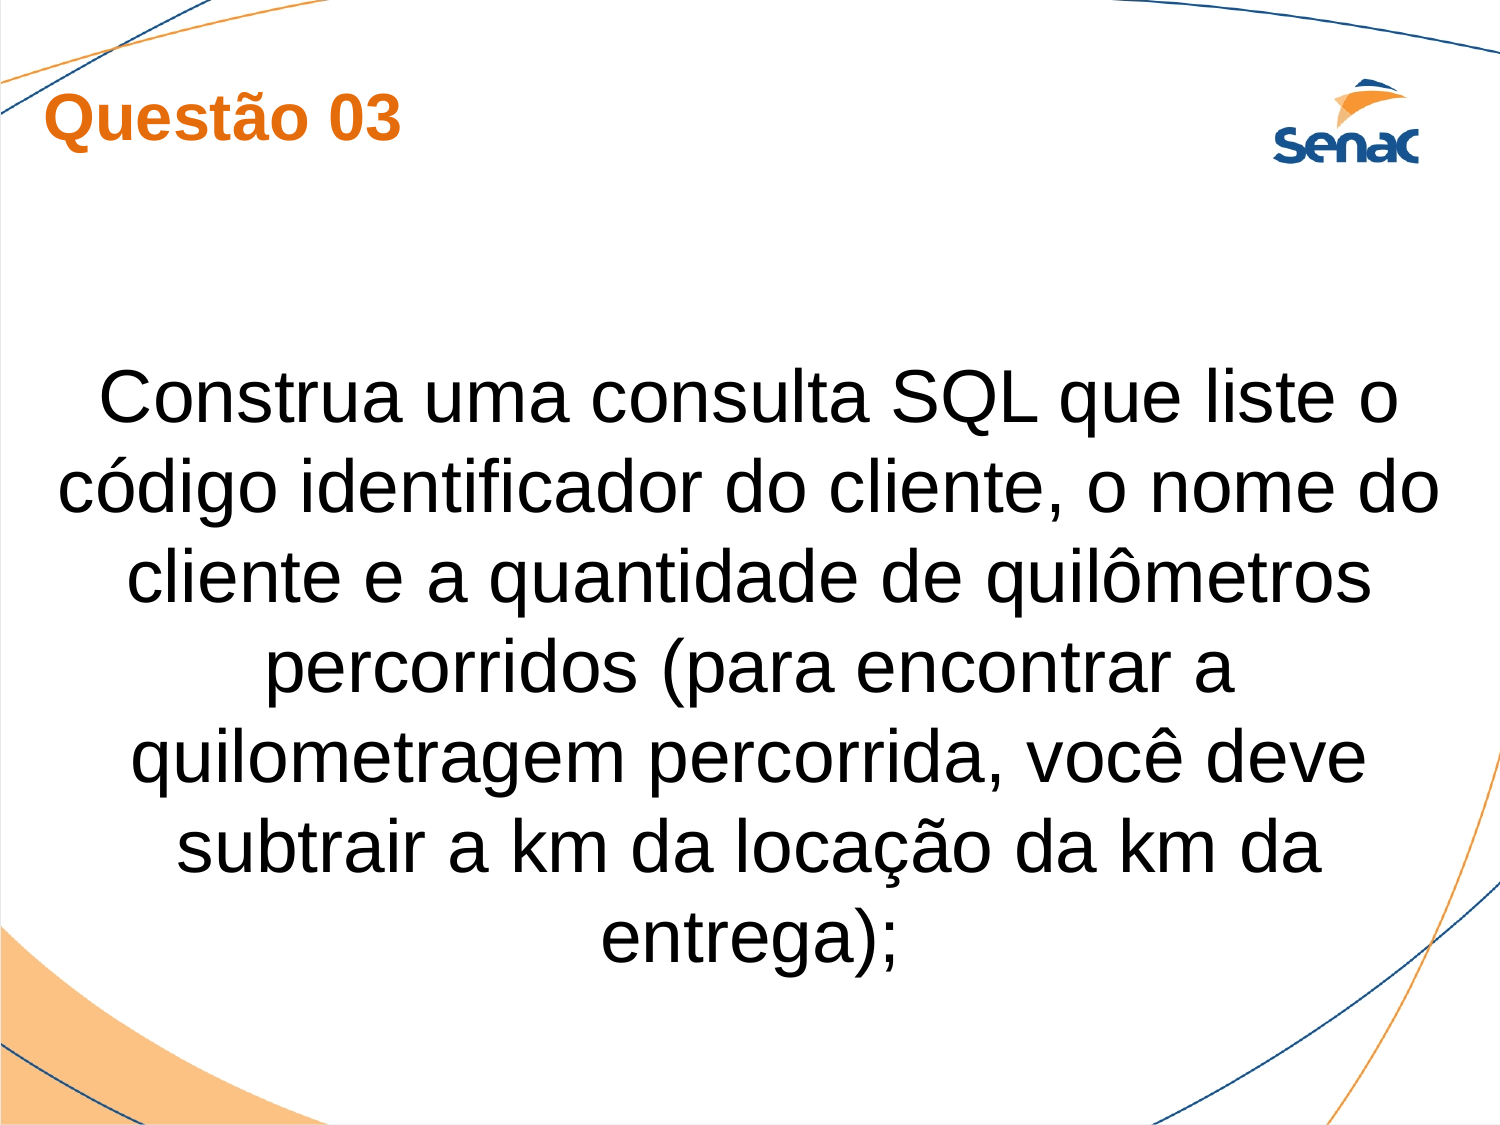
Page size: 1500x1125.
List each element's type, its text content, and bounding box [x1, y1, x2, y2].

text_box Questão 03 [28, 30, 1443, 197]
picture [0, 0, 1500, 1125]
text_box Construa uma consulta SQL que liste o código identificador do cliente, o nome do cliente e a quantidade de quilômetros percorridos (para encontrar a quilometragem percorrida, você deve subtrair a km da locação da km da entrega); [29, 231, 1471, 1094]
